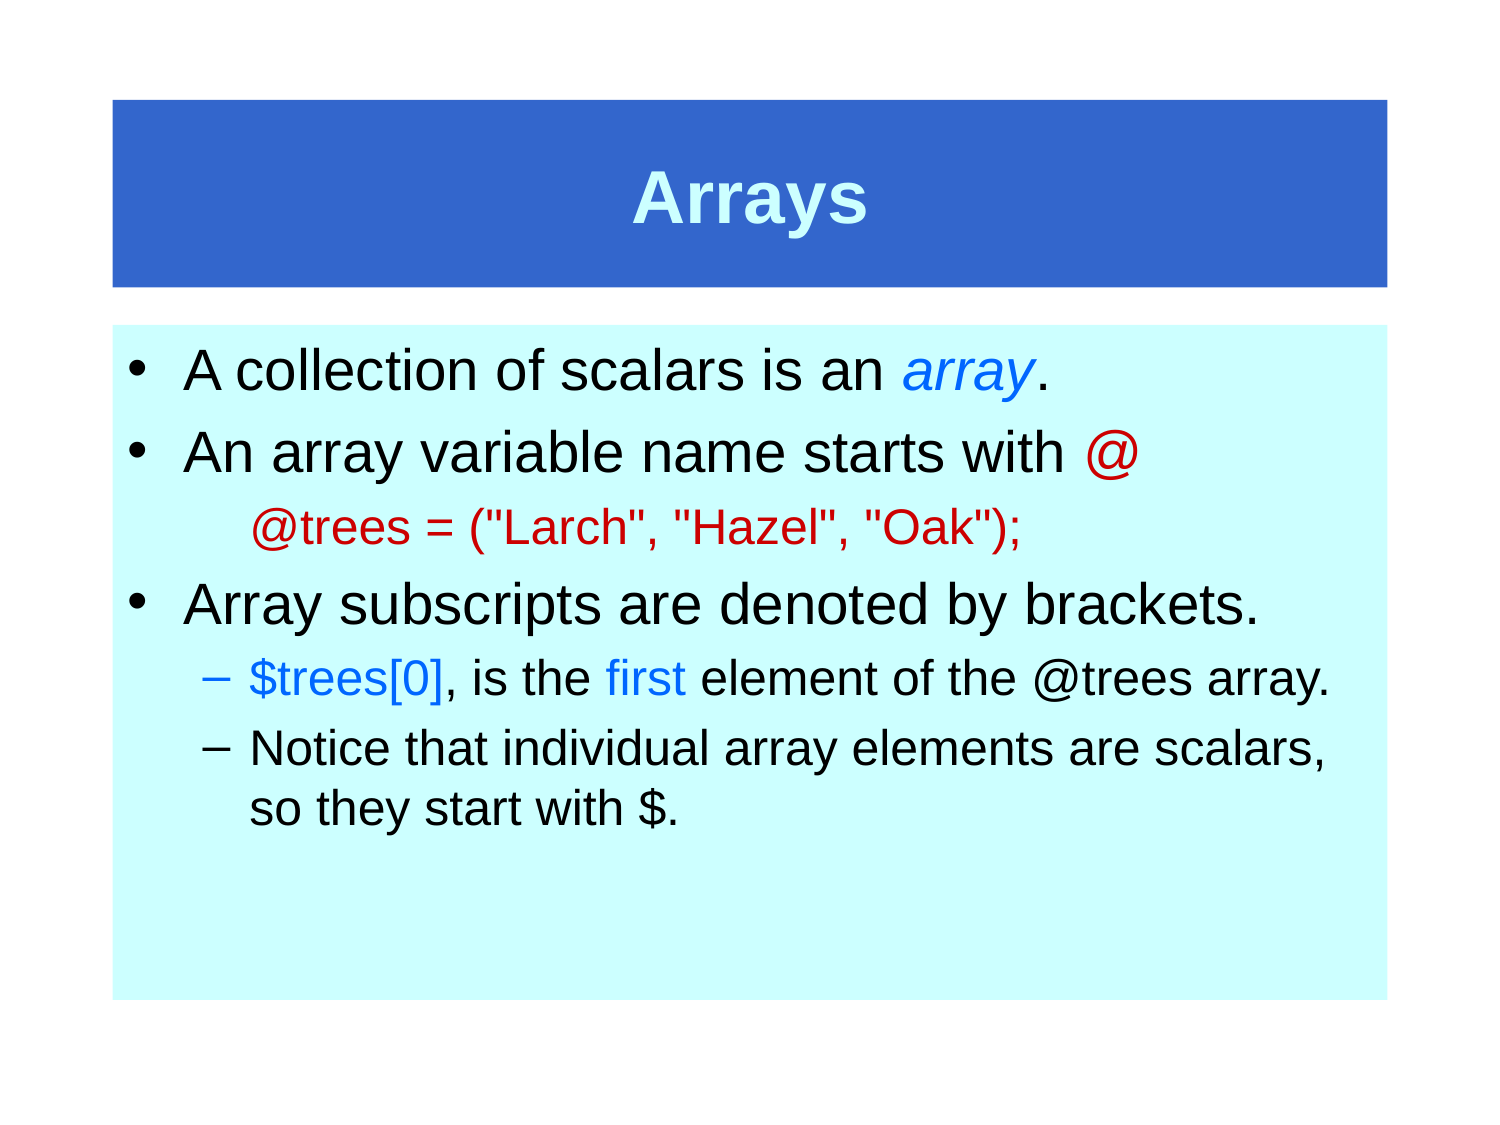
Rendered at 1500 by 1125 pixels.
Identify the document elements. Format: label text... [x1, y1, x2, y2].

title Arrays [112, 99, 1388, 288]
list A collection of scalars is an array. An array variable name starts with @ @trees = ("Larch", "Hazel", "Oak"); Array subscripts are denoted by brackets. $trees[0], is the first element of the @trees array. Notice that individual array elements are scalars, so they start with $. [112, 324, 1388, 1000]
